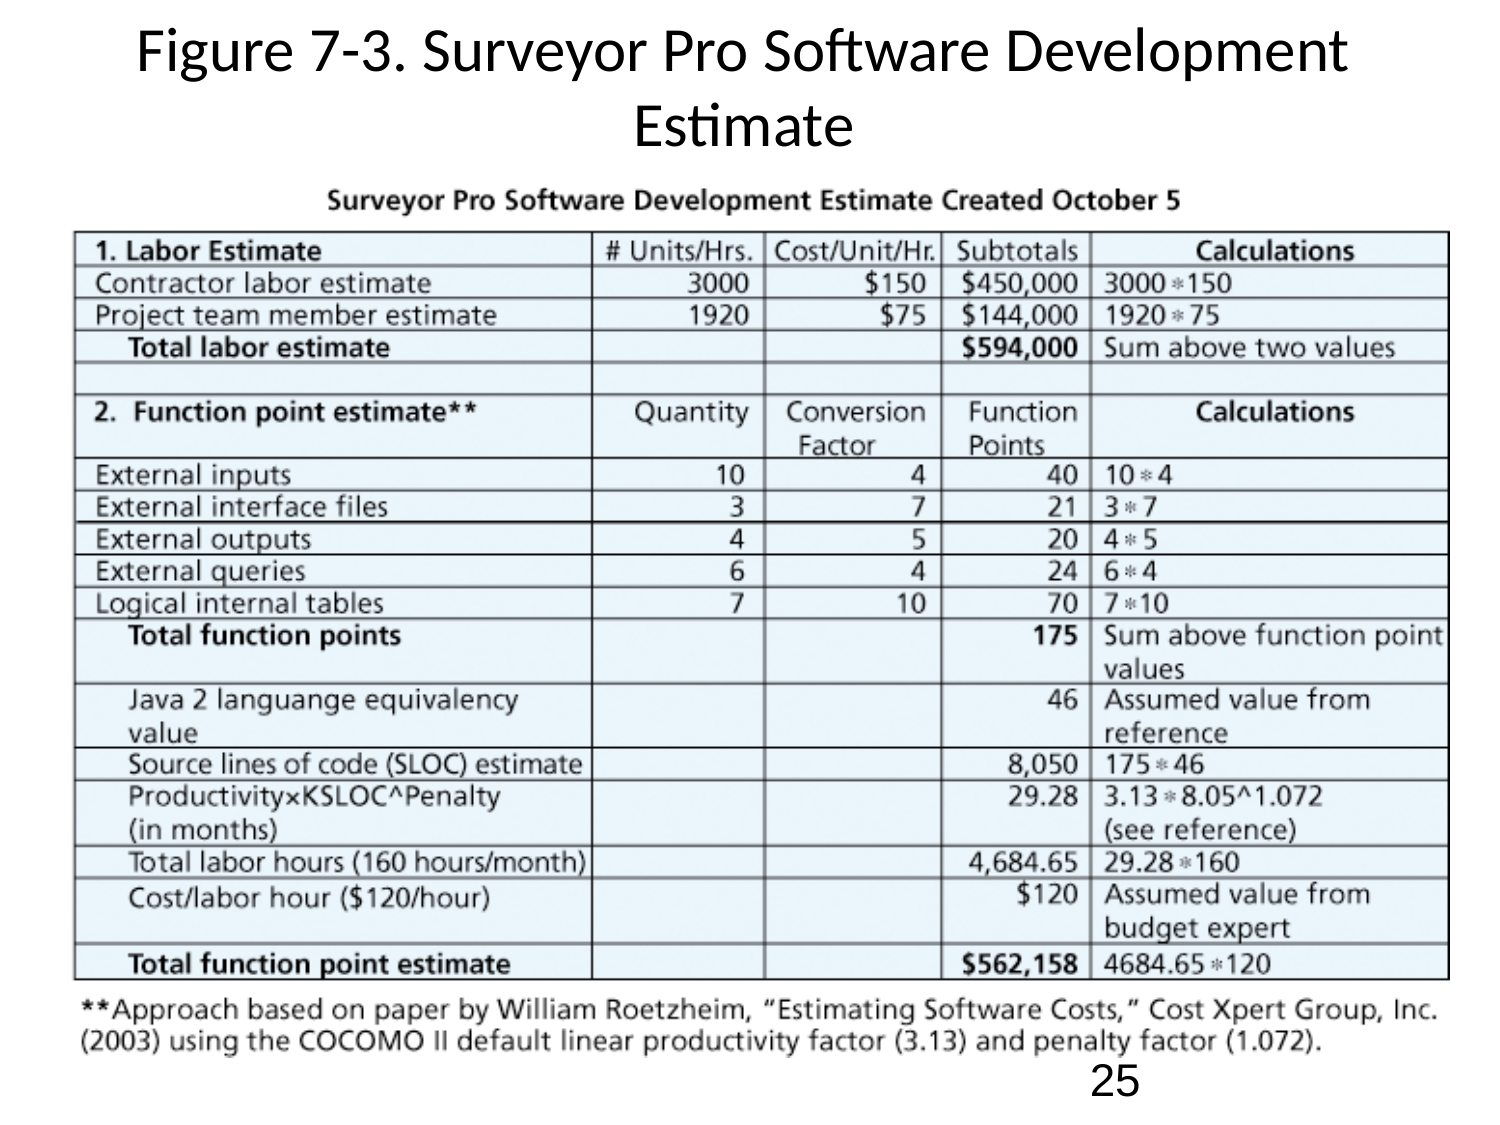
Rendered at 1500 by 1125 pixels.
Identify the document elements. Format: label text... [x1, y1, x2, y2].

slide_number 25 [1074, 1066, 1425, 1103]
picture [62, 187, 1451, 1058]
title Figure 7-3. Surveyor Pro Software Development Estimate [62, 0, 1426, 168]
